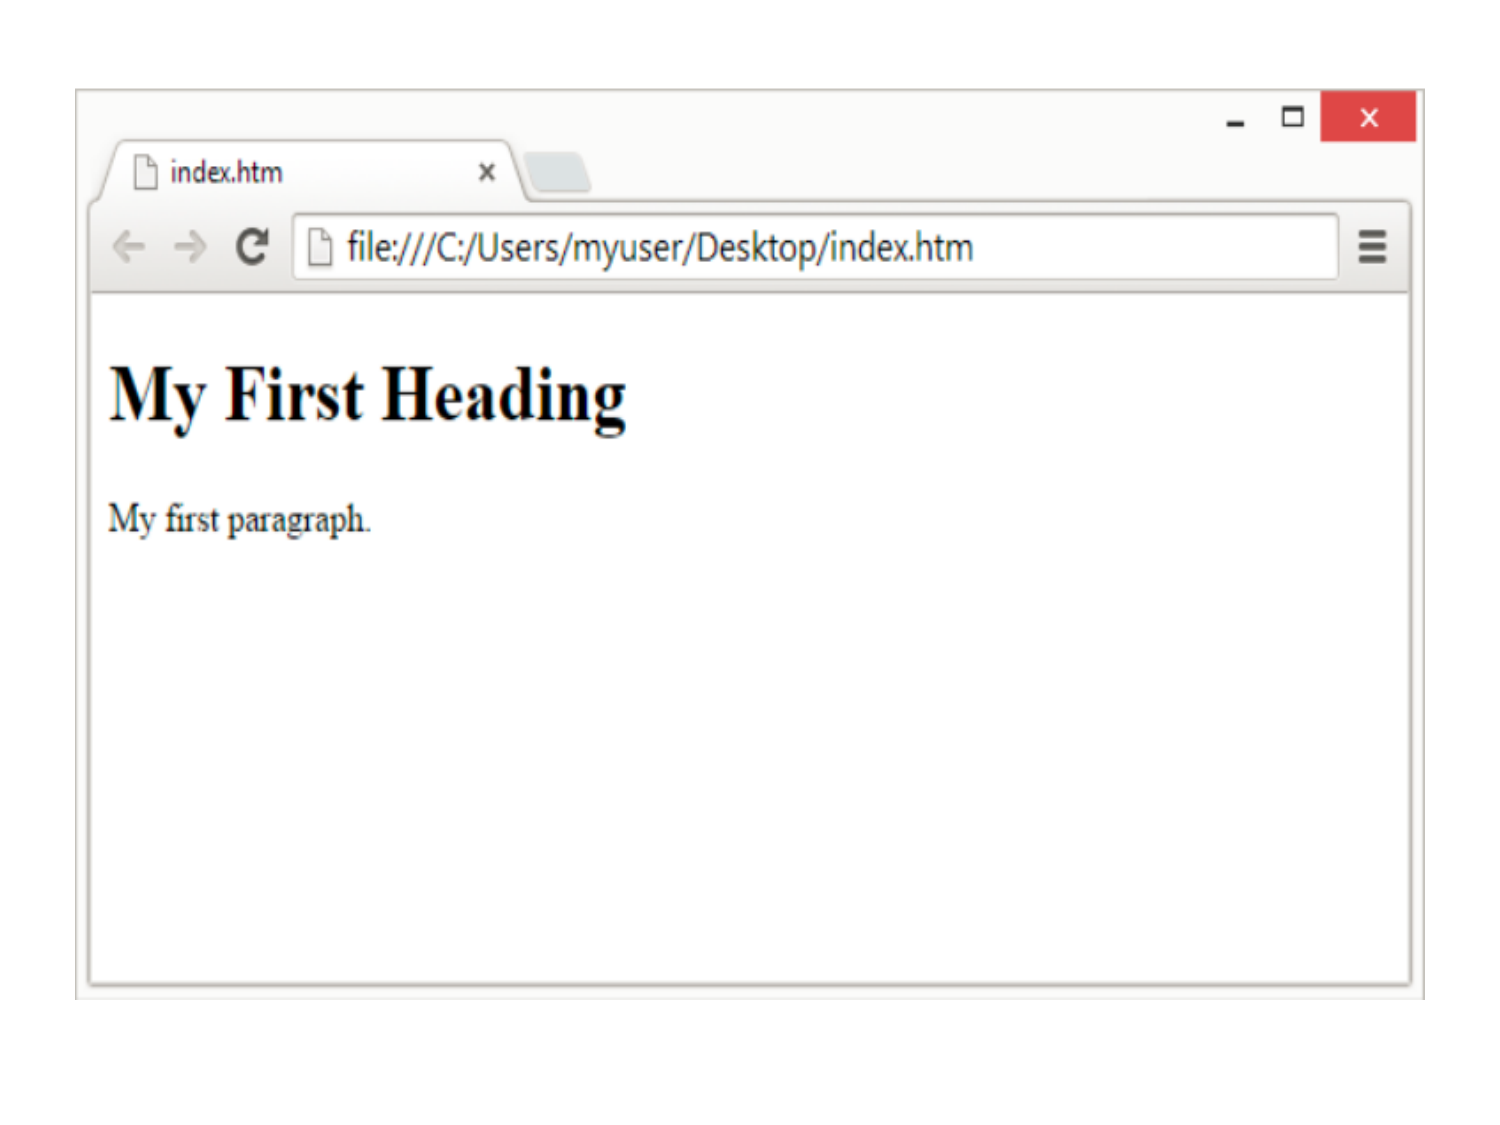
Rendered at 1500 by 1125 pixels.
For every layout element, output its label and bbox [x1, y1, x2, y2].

picture [74, 87, 1426, 1001]
